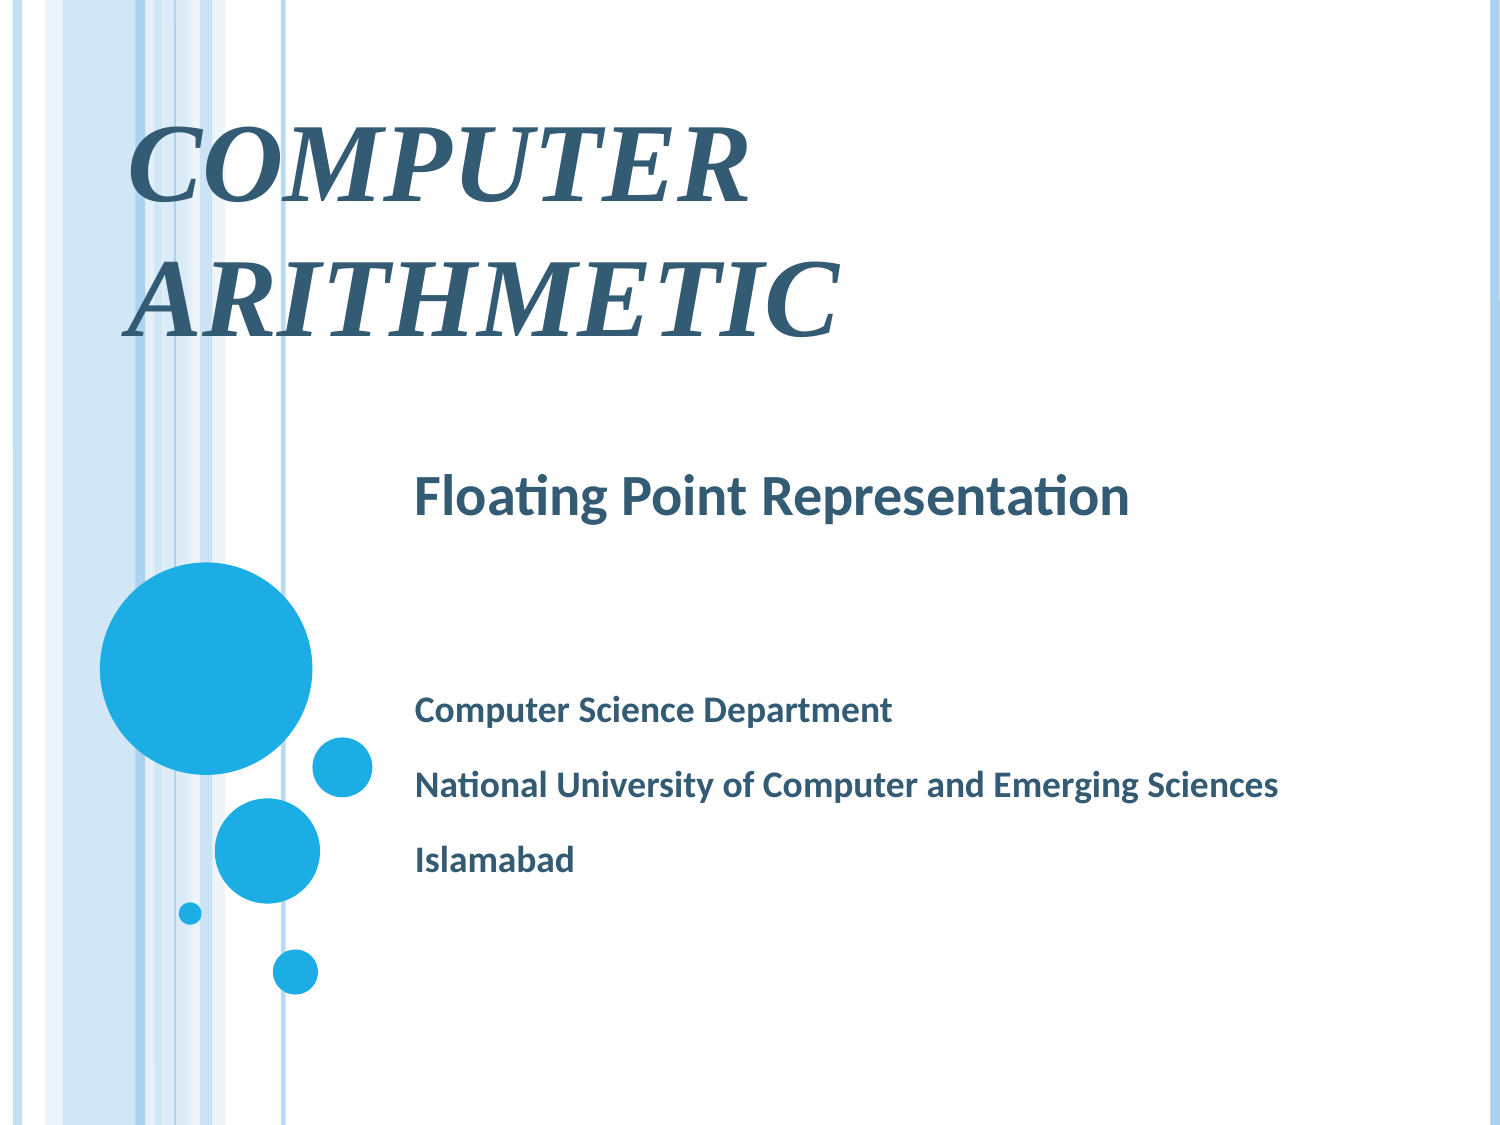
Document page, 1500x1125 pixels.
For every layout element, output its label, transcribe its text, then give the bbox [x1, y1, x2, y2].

subtitle Floating Point Representation Computer Science Department National University of Computer and Emerging Sciences Islamabad [399, 450, 1400, 963]
title COMPUTER ARITHMETIC [112, 125, 1388, 367]
